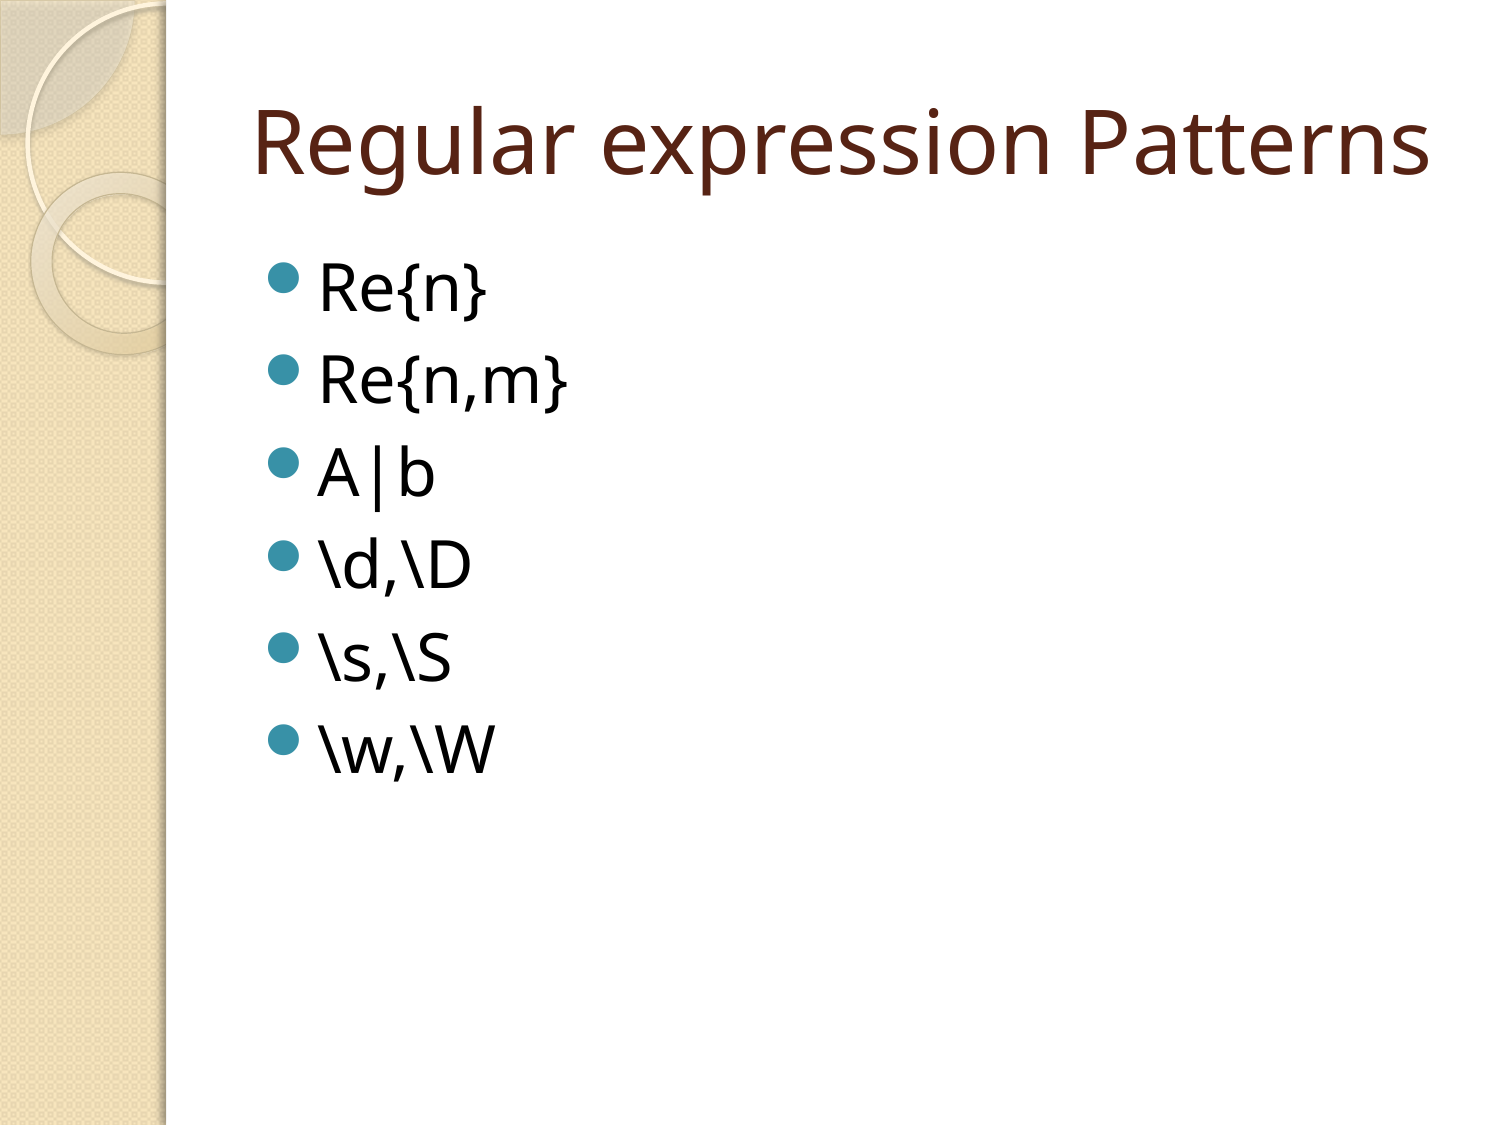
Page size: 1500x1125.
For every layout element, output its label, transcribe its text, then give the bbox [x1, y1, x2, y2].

title Regular expression Patterns [235, 45, 1466, 233]
list Re{n} Re{n,m} A|b \d,\D \s,\S \w,\W [235, 237, 1466, 1025]
